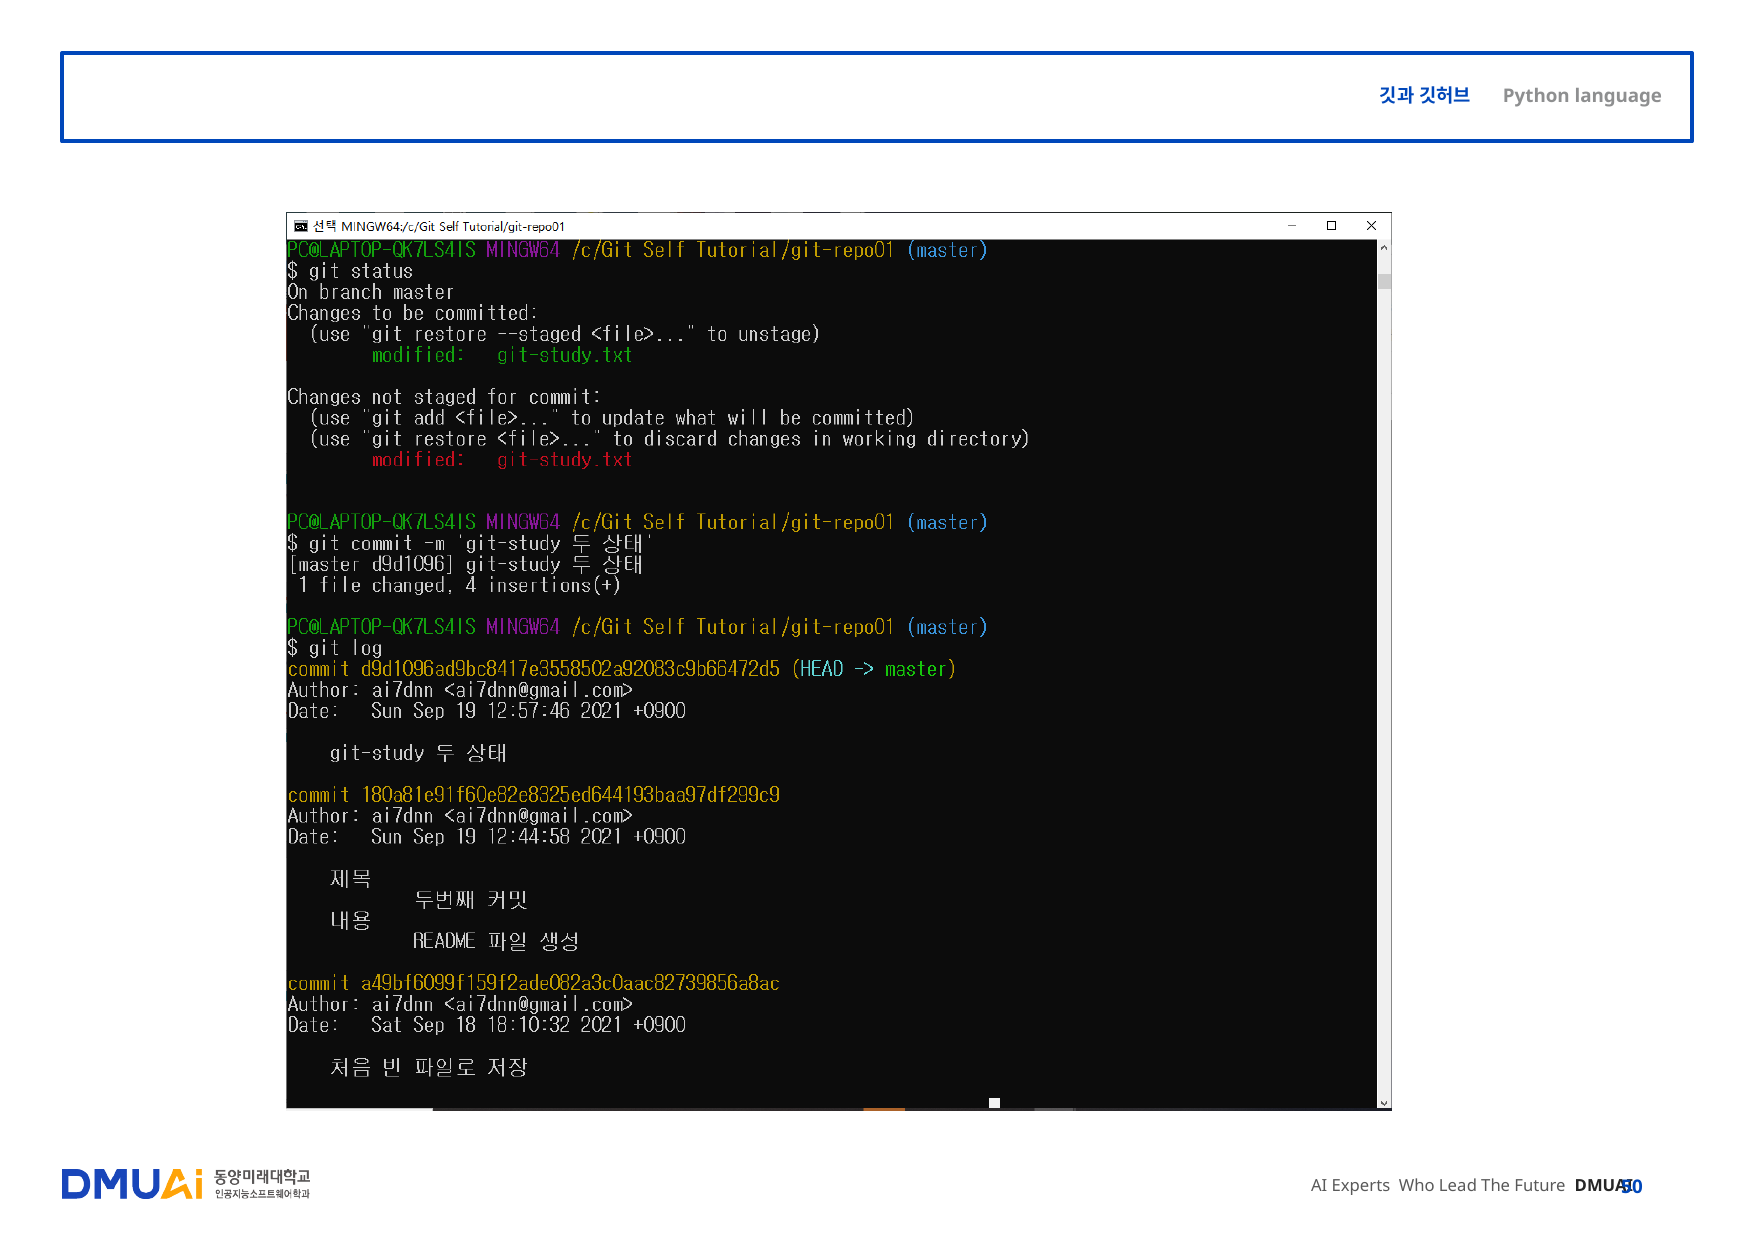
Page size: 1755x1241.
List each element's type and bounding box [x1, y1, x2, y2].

picture [286, 212, 1392, 1111]
picture [62, 1169, 310, 1199]
